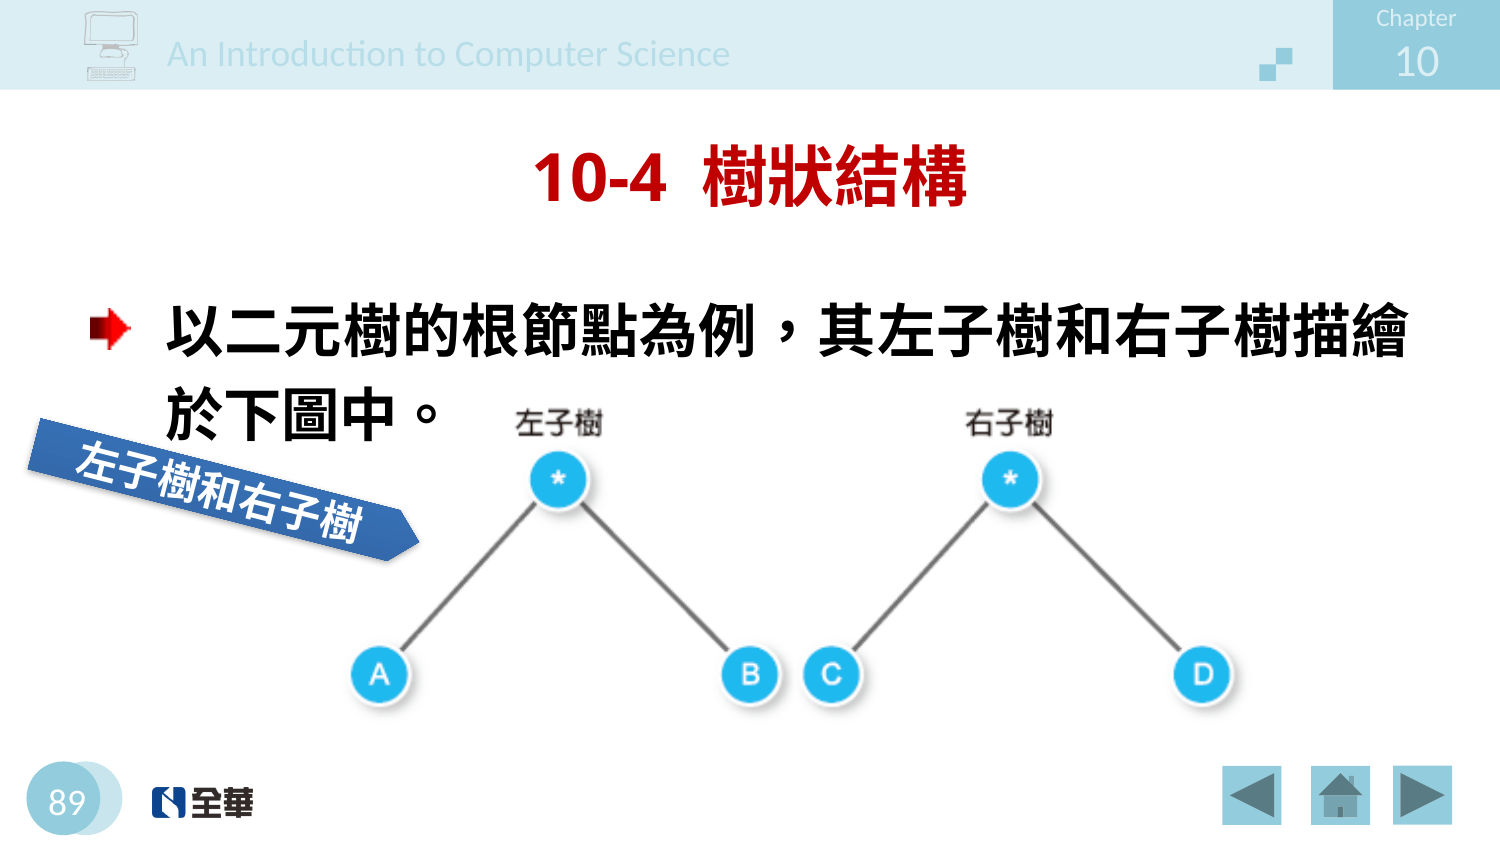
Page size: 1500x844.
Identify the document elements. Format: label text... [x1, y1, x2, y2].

picture [84, 11, 138, 81]
title 10-4 樹狀結構 [75, 104, 1425, 245]
text_box 左子樹和右子樹 [27, 418, 309, 541]
picture [152, 787, 253, 818]
picture [314, 375, 1267, 747]
picture [90, 308, 131, 350]
list 以二元樹的根節點為例，其左子樹和右子樹描繪於下圖中。 [75, 272, 1425, 754]
